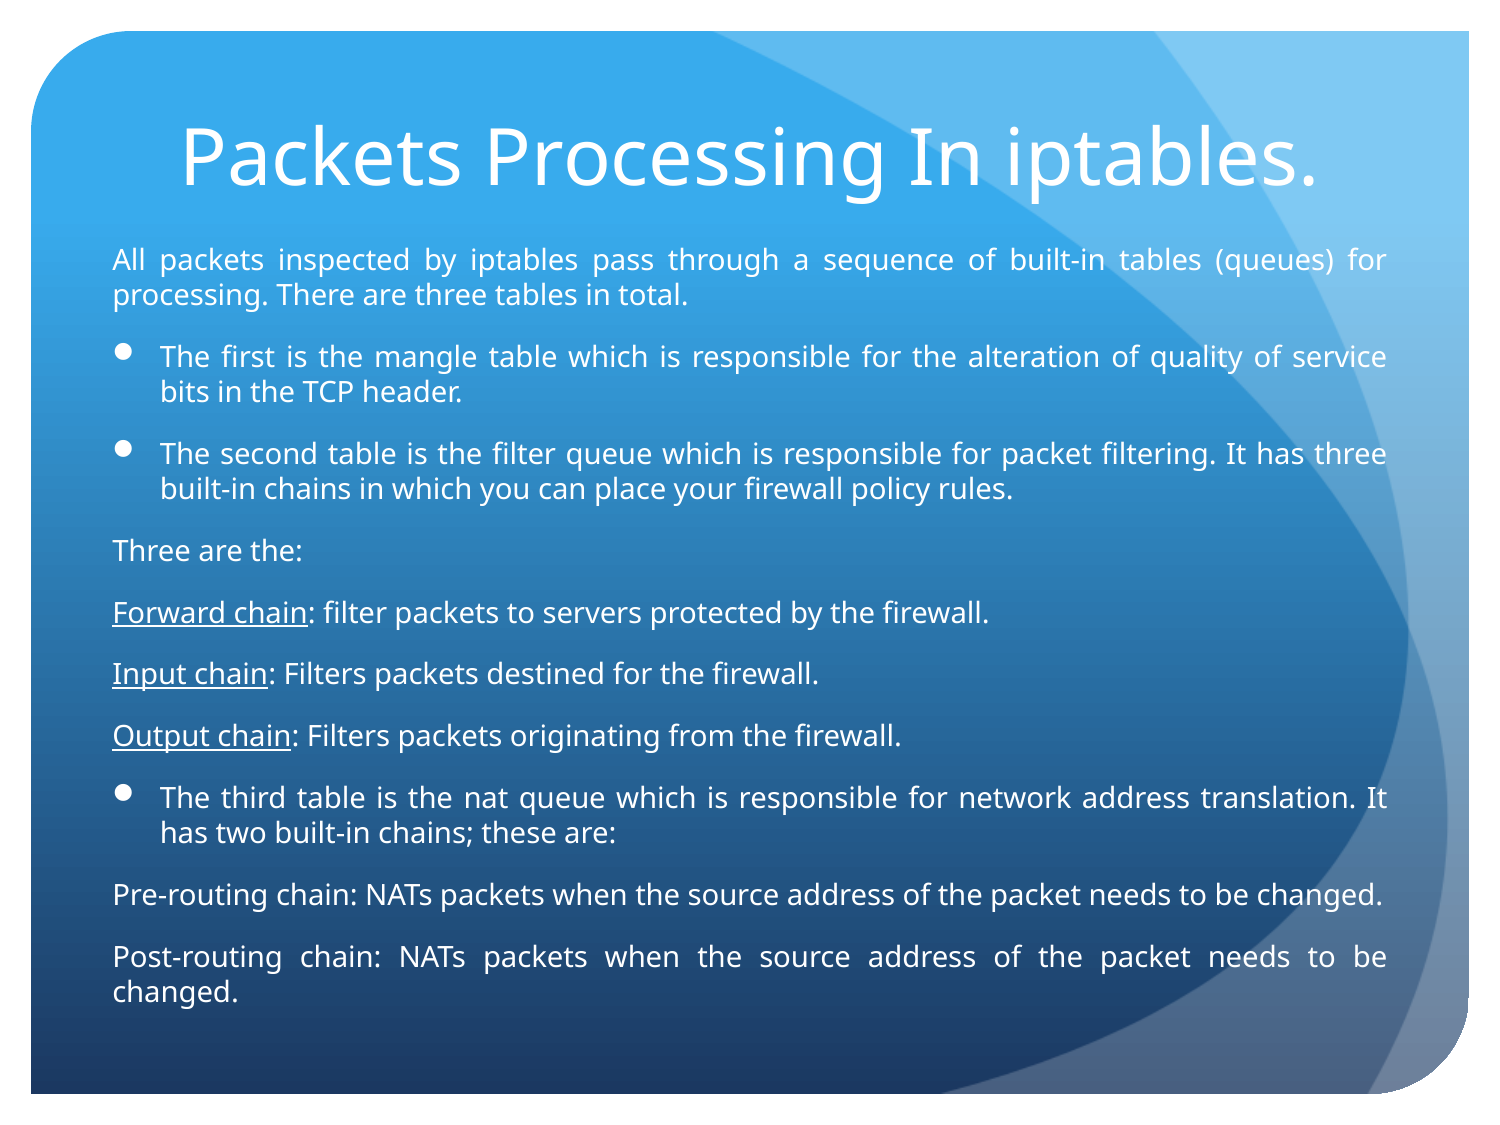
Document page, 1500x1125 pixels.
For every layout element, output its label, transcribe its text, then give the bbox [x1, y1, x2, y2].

picture [24, 30, 1473, 1094]
list All packets inspected by iptables pass through a sequence of built-in tables (queues) for processing. There are three tables in total. The first is the mangle table which is responsible for the alteration of quality of service bits in the TCP header. The second table is the filter queue which is responsible for packet filtering. It has three built-in chains in which you can place your firewall policy rules. Three are the: Forward chain: filter packets to servers protected by the firewall. Input chain: Filters packets destined for the firewall. Output chain: Filters packets originating from the firewall. The third table is the nat queue which is responsible for network address translation. It has two built-in chains; these are: Pre-routing chain: NATs packets when the source address of the packet needs to be changed. Post-routing chain: NATs packets when the source address of the packet needs to be changed. [97, 233, 1405, 1055]
title Packets Processing In iptables. [127, 77, 1372, 209]
